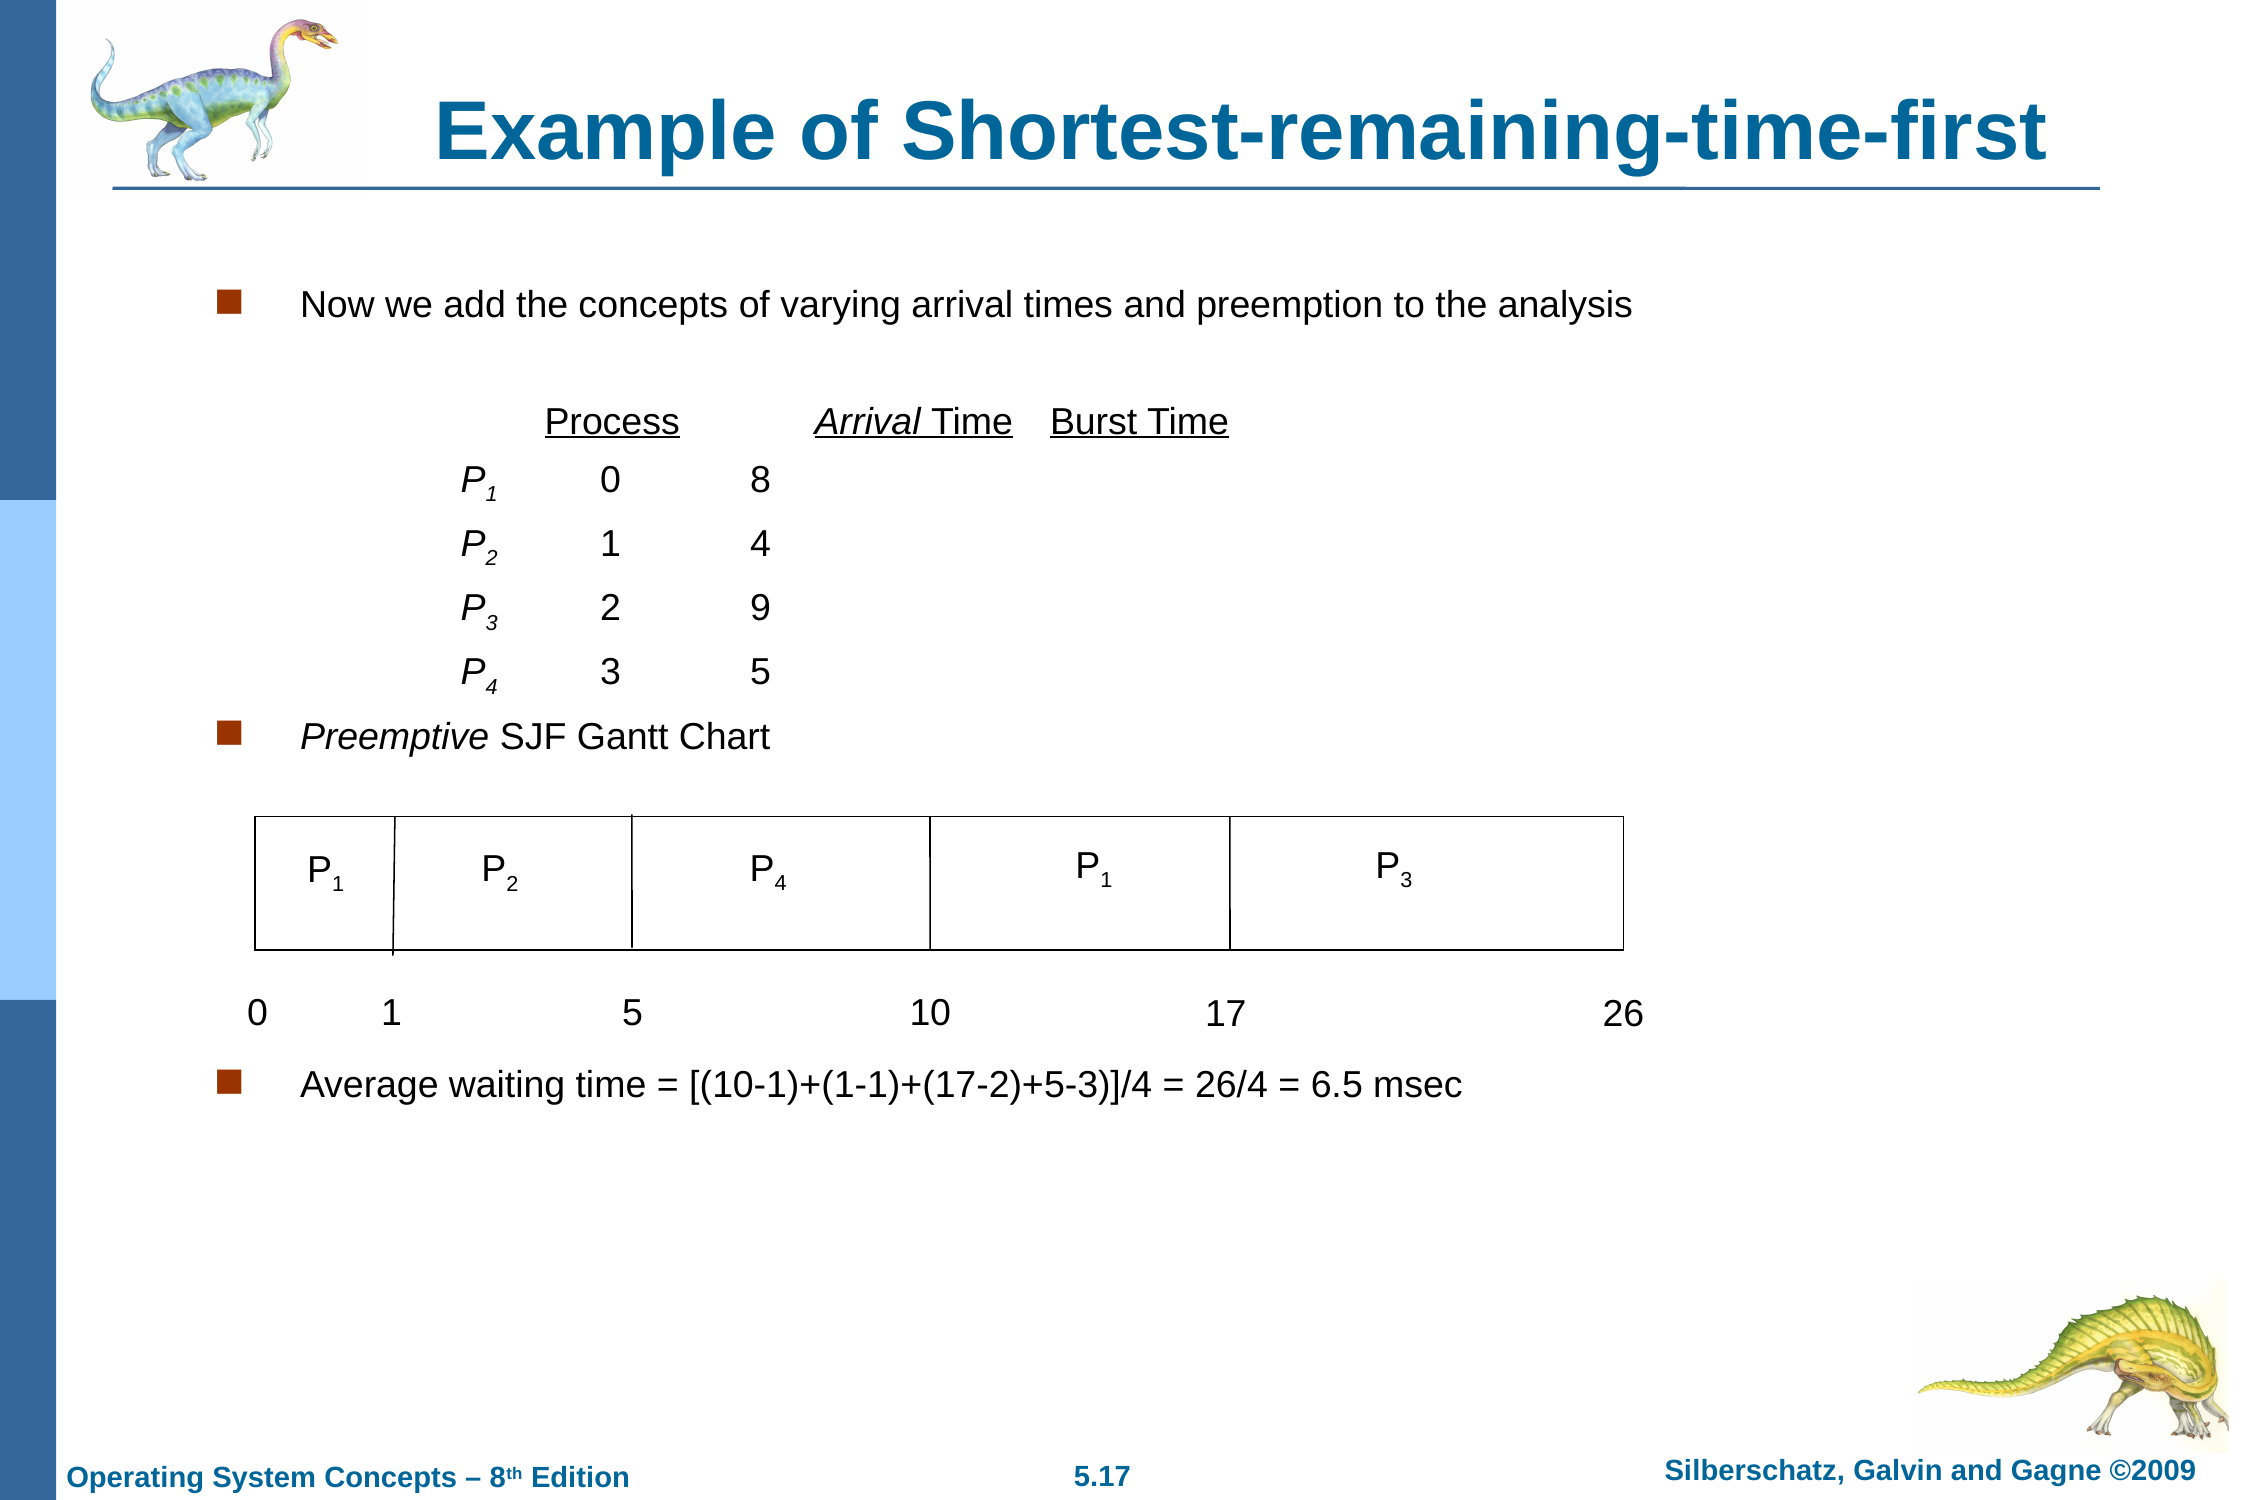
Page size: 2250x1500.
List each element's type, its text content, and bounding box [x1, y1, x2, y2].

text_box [231, 814, 1660, 1042]
picture [1913, 1279, 2229, 1453]
title Example of Shortest-remaining-time-first [345, 60, 2138, 187]
picture [70, 0, 365, 199]
list Now we add the concepts of varying arrival times and preemption to the analysis ProcessA arri Arrival TimeT Burst Time P1 0 8 P2 1 4 P3 2 9 P4 3 5 Preemptive SJF Gantt Chart Average waiting time = [(10-1)+(1-1)+(17-2)+5-3)]/4 = 26/4 = 6.5 msec [198, 269, 2224, 1261]
